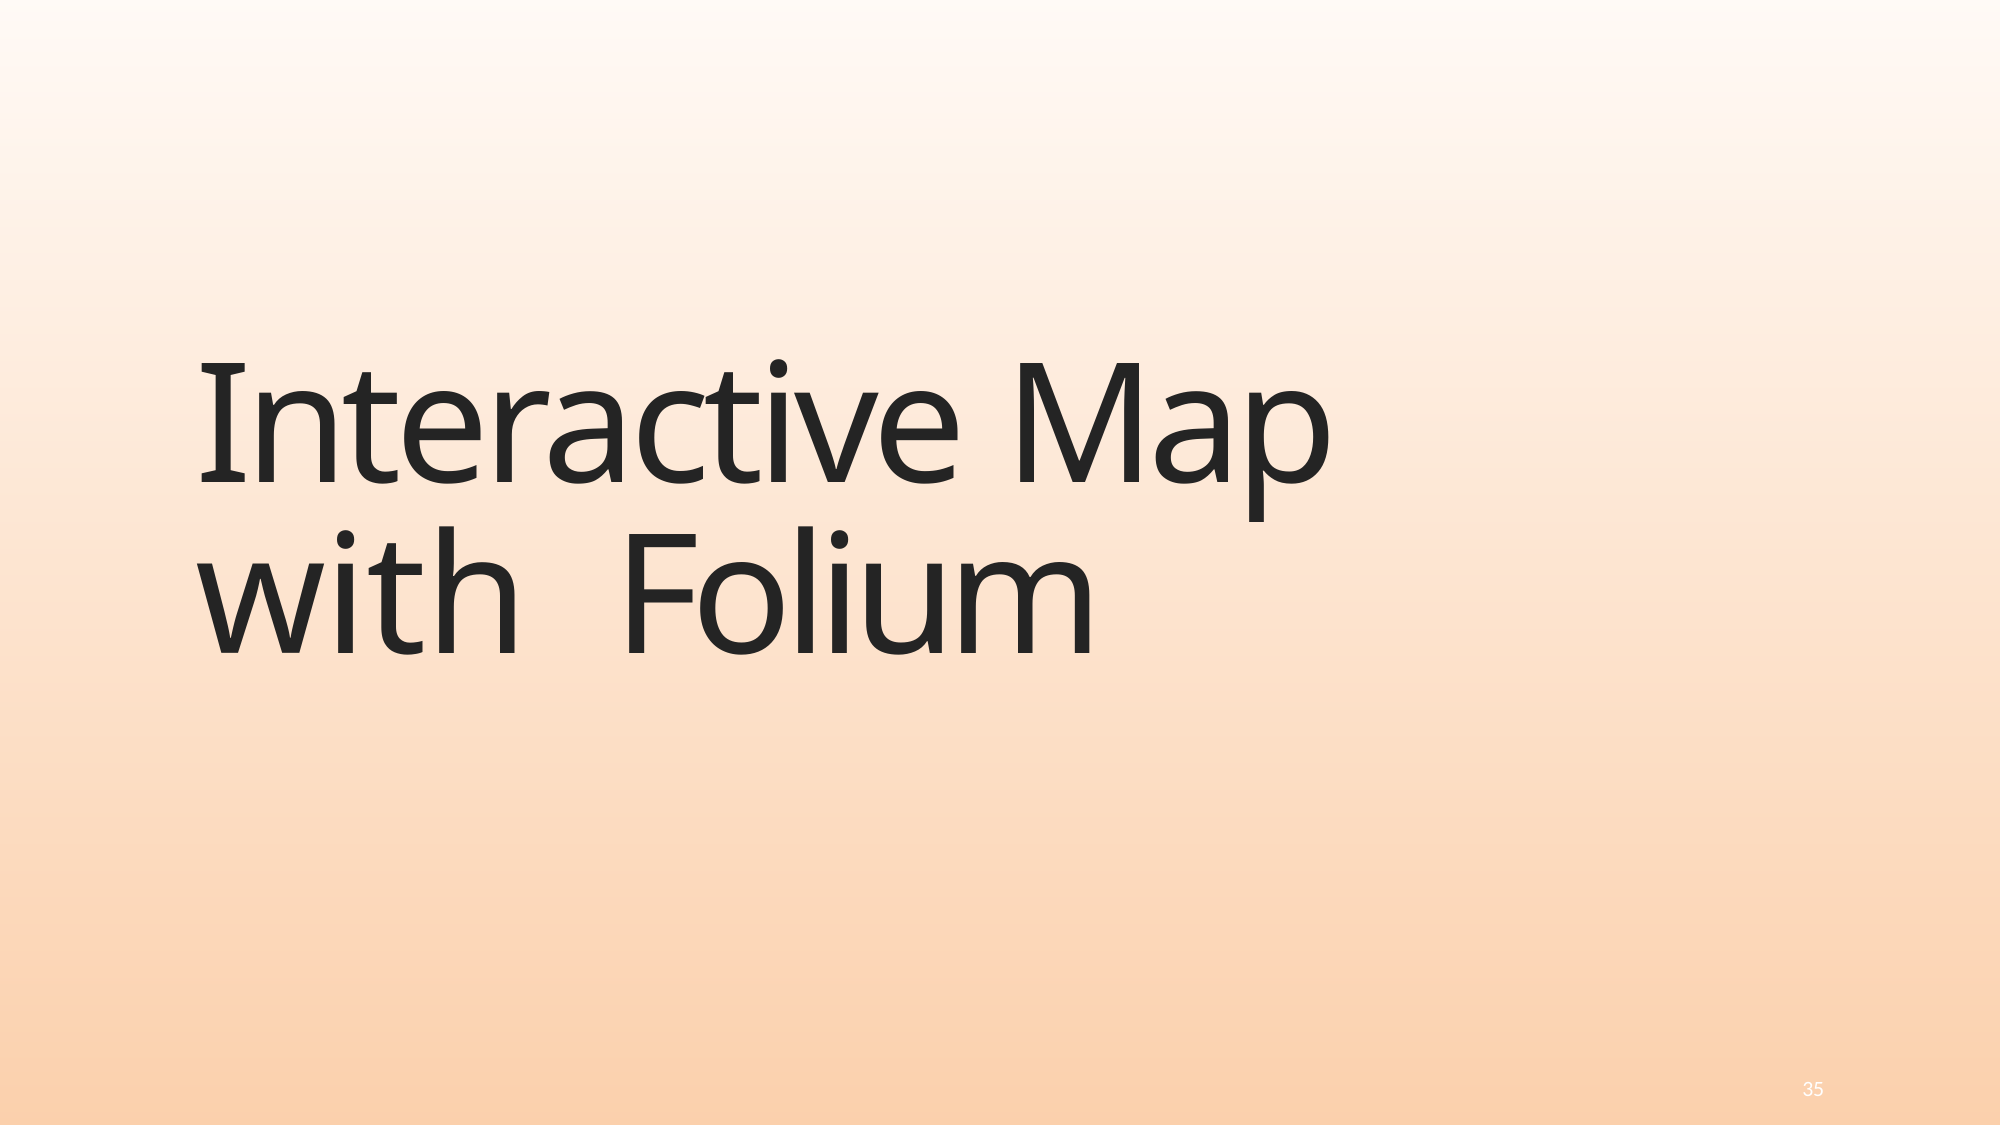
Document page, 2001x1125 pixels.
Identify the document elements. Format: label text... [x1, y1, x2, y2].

title Interactive Map with Folium [192, 313, 1563, 687]
slide_number 35 [1795, 1077, 1831, 1125]
